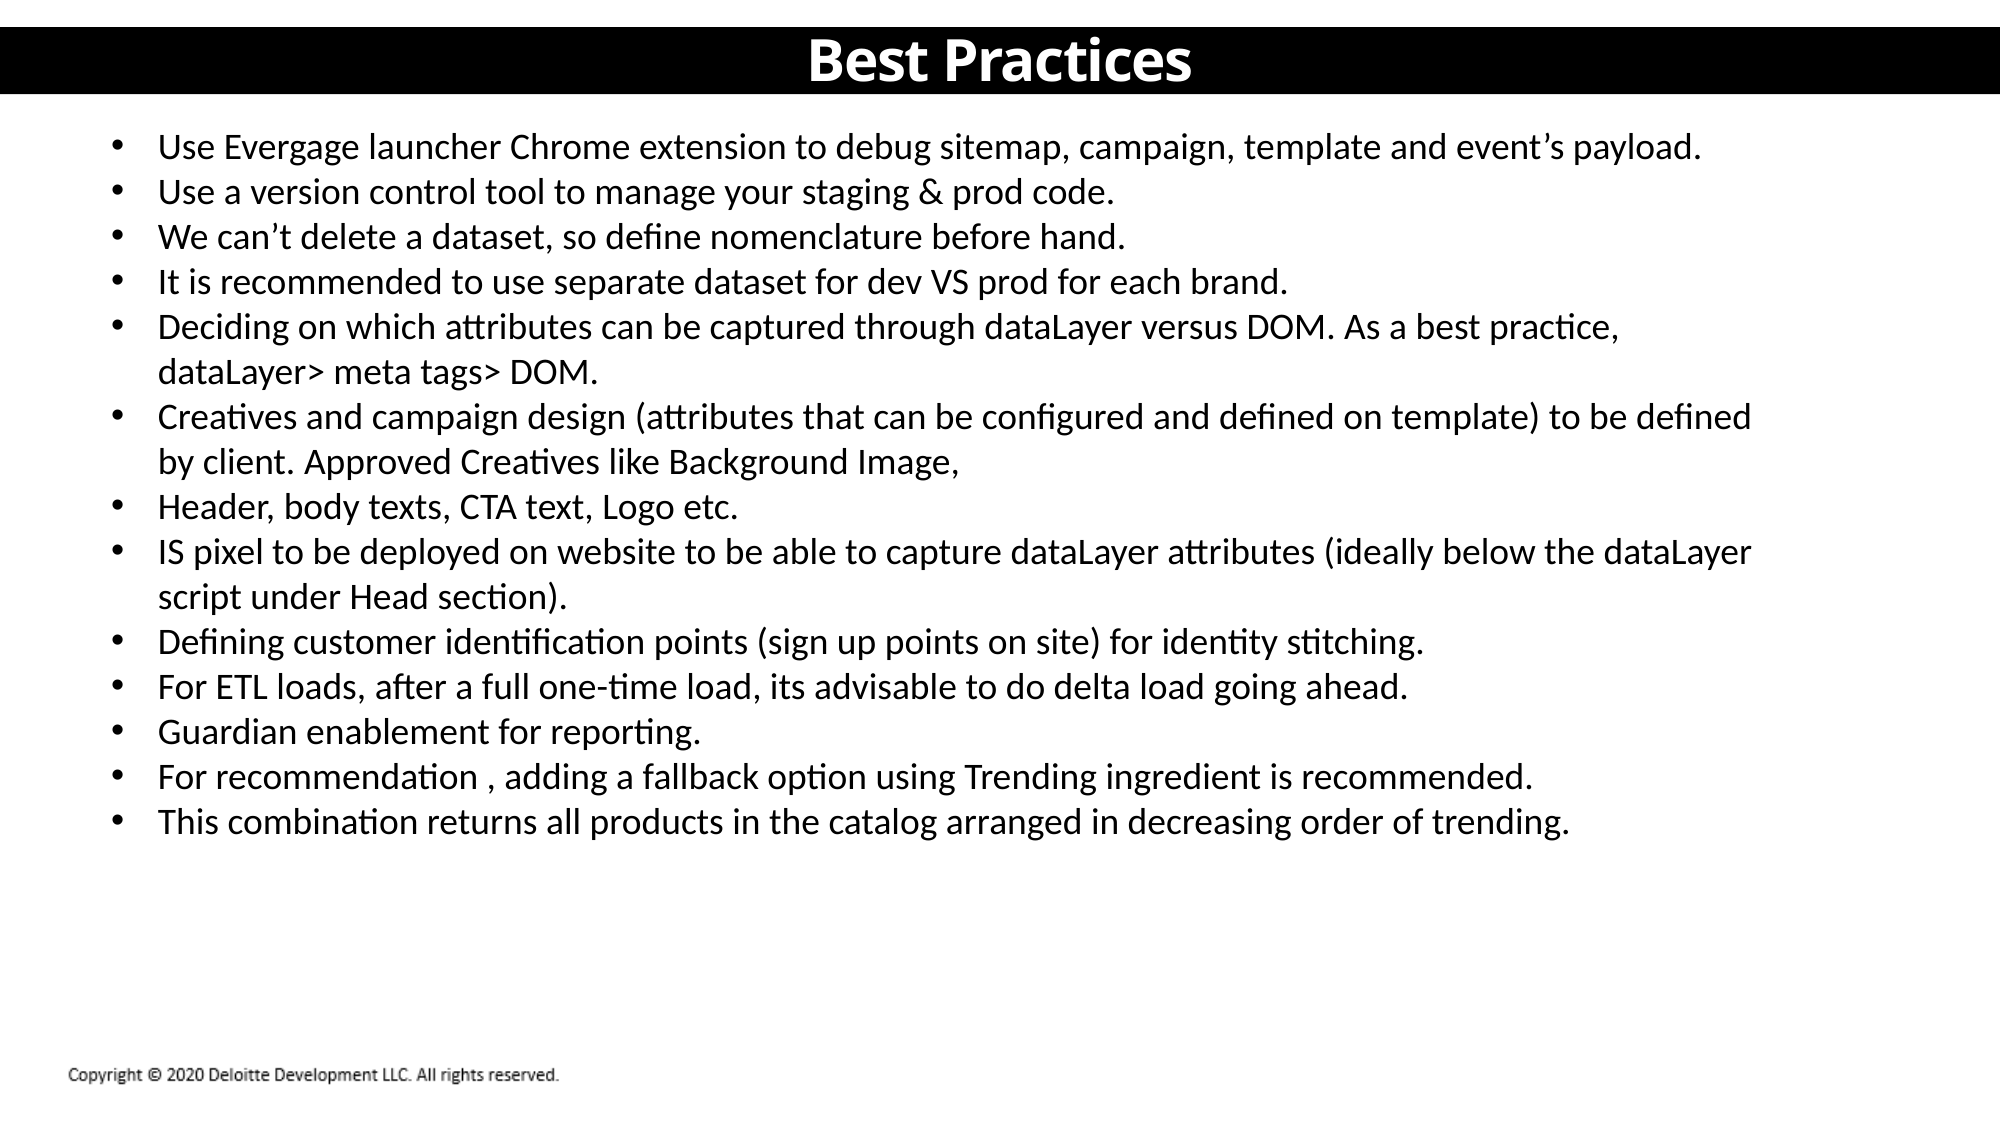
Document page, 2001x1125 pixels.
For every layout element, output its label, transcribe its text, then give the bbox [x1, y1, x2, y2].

picture [55, 1054, 570, 1094]
text_box Use Evergage launcher Chrome extension to debug sitemap, campaign, template and event’s payload. Use a version control tool to manage your staging & prod code. We can’t delete a dataset, so define nomenclature before hand. It is recommended to use separate dataset for dev VS prod for each brand. Deciding on which attributes can be captured through dataLayer versus DOM. As a best practice, dataLayer> meta tags> DOM. Creatives and campaign design (attributes that can be configured and defined on template) to be defined by client. Approved Creatives like Background Image, Header, body texts, CTA text, Logo etc. IS pixel to be deployed on website to be able to capture dataLayer attributes (ideally below the dataLayer script under Head section). Defining customer identification points (sign up points on site) for identity stitching. For ETL loads, after a full one-time load, its advisable to do delta load going ahead. Guardian enablement for reporting. For recommendation , adding a fallback option using Trending ingredient is recommended. This combination returns all products in the catalog arranged in decreasing order of trending. [21, 114, 1792, 1029]
text_box Best Practices [0, 27, 2000, 95]
